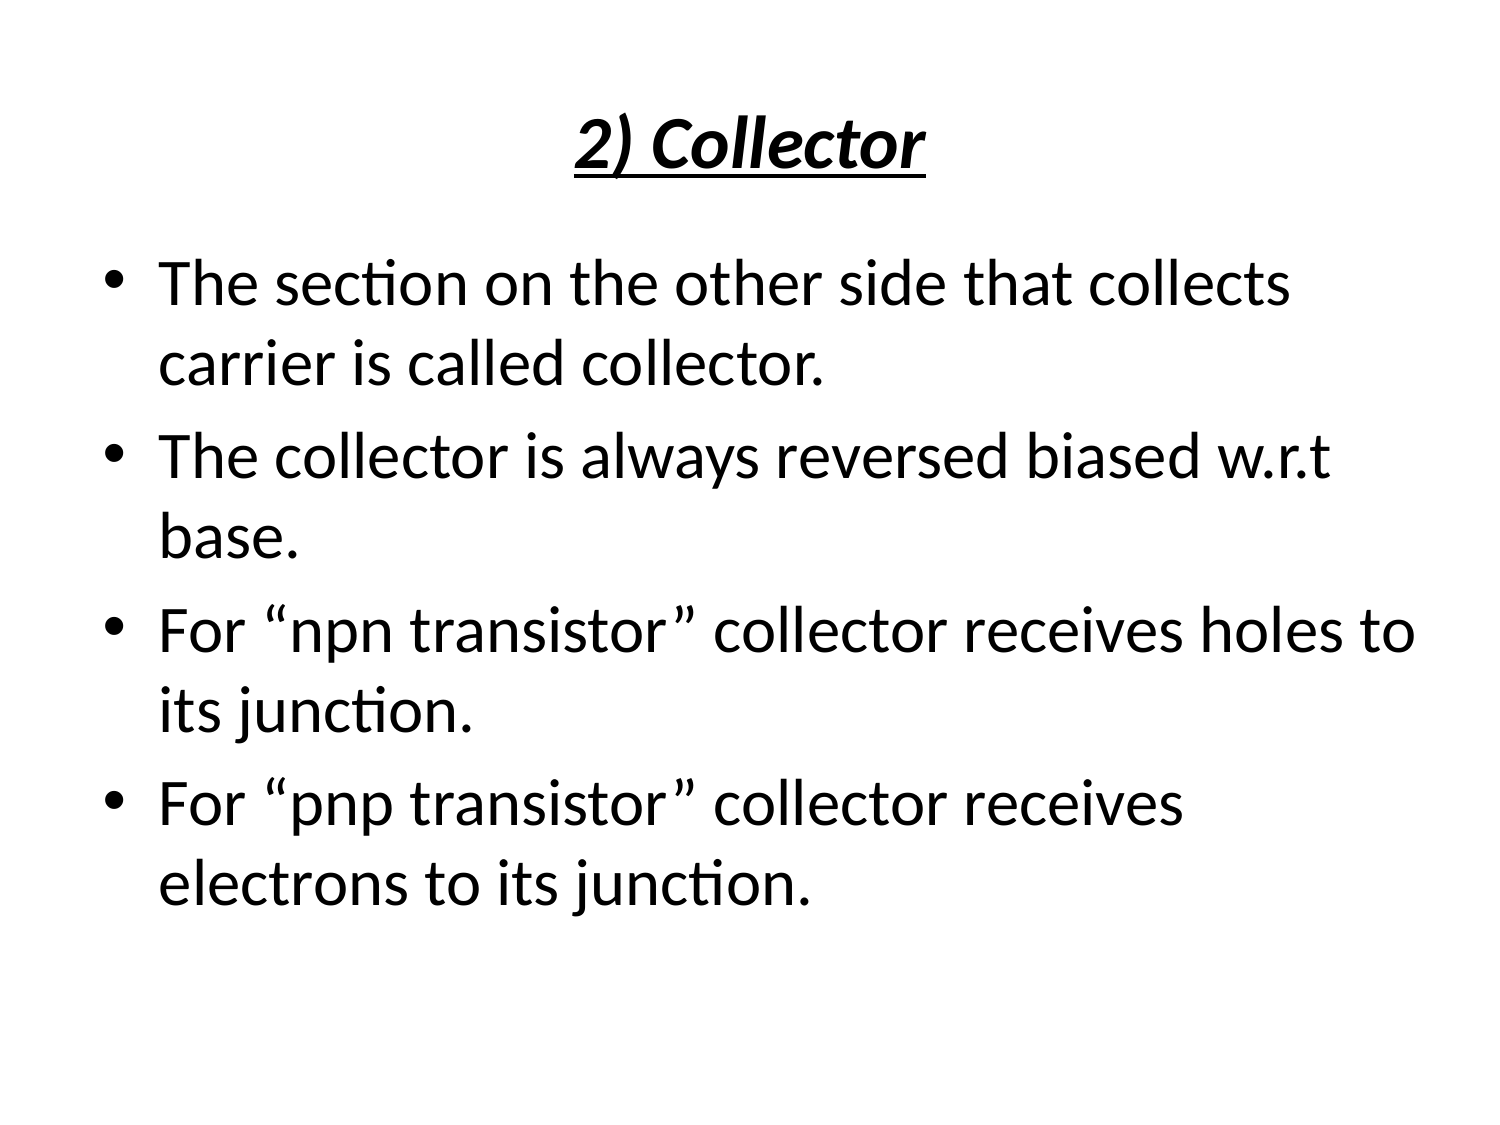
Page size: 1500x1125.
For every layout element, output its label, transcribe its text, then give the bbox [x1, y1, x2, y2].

title 2) Collector [75, 45, 1425, 233]
list The section on the other side that collects carrier is called collector. The collector is always reversed biased w.r.t base. For “npn transistor” collector receives holes to its junction. For “pnp transistor” collector receives electrons to its junction. [87, 137, 1463, 950]
